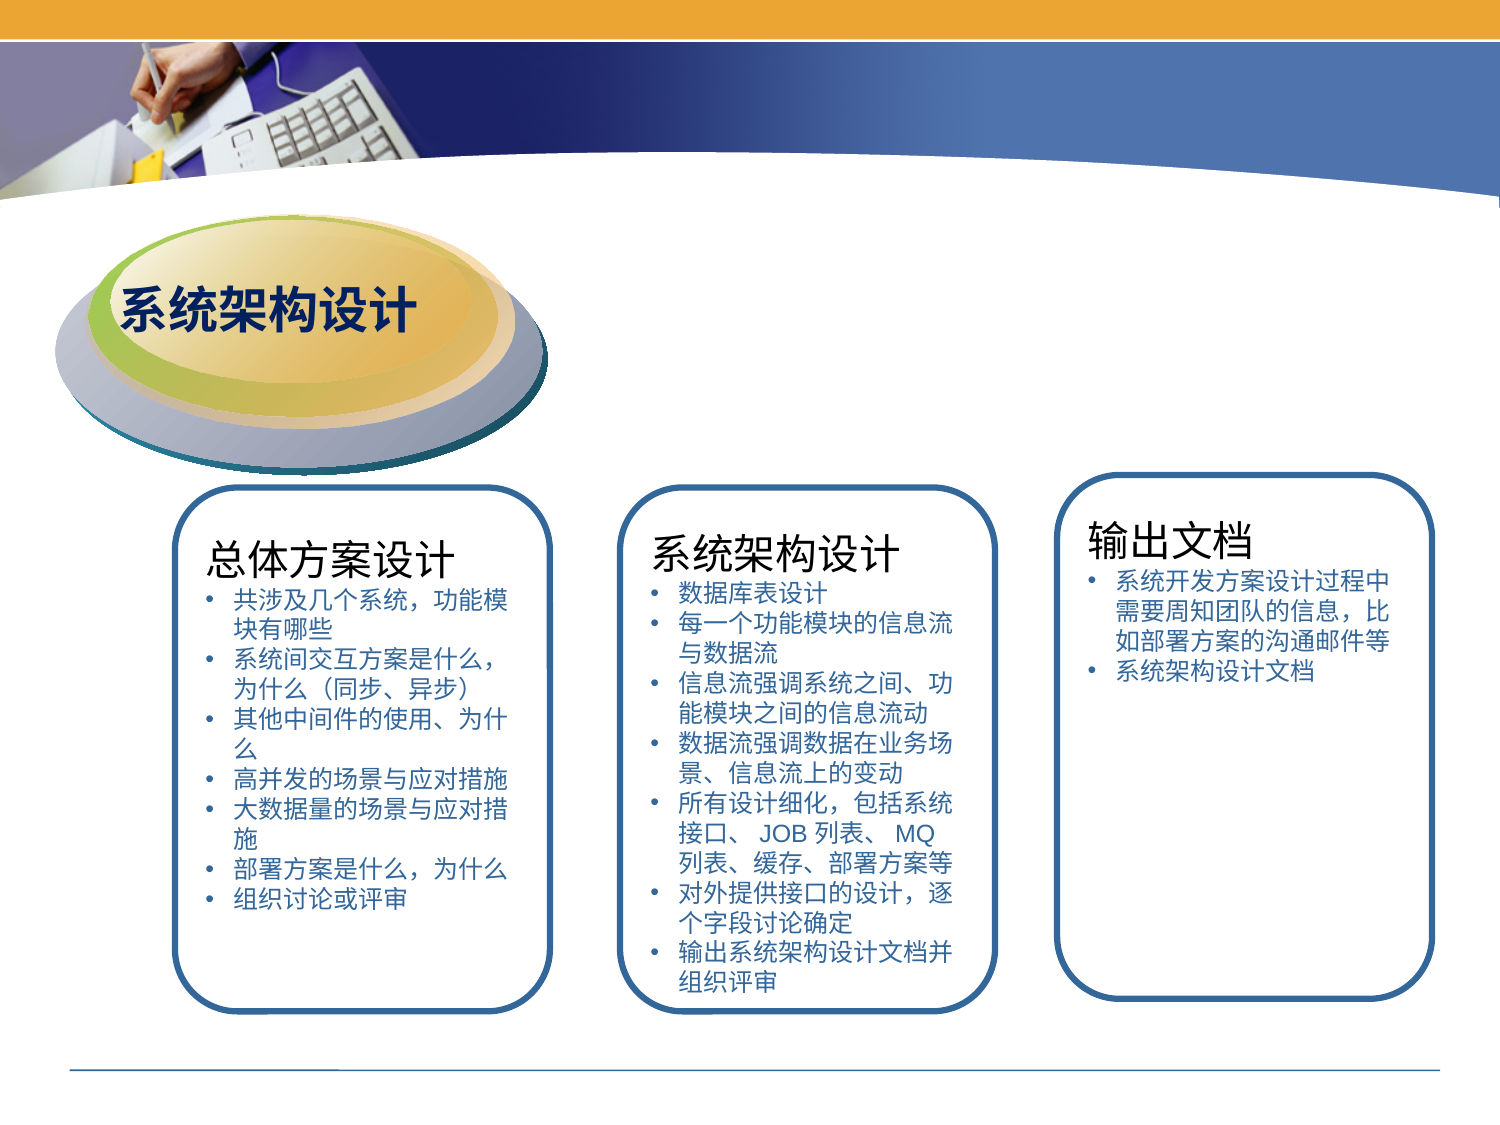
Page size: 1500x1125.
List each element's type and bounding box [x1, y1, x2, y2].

picture [0, 42, 1500, 199]
text_box [55, 213, 548, 476]
text_box [1056, 474, 1433, 1000]
text_box [174, 487, 551, 1012]
text_box [619, 487, 996, 1041]
